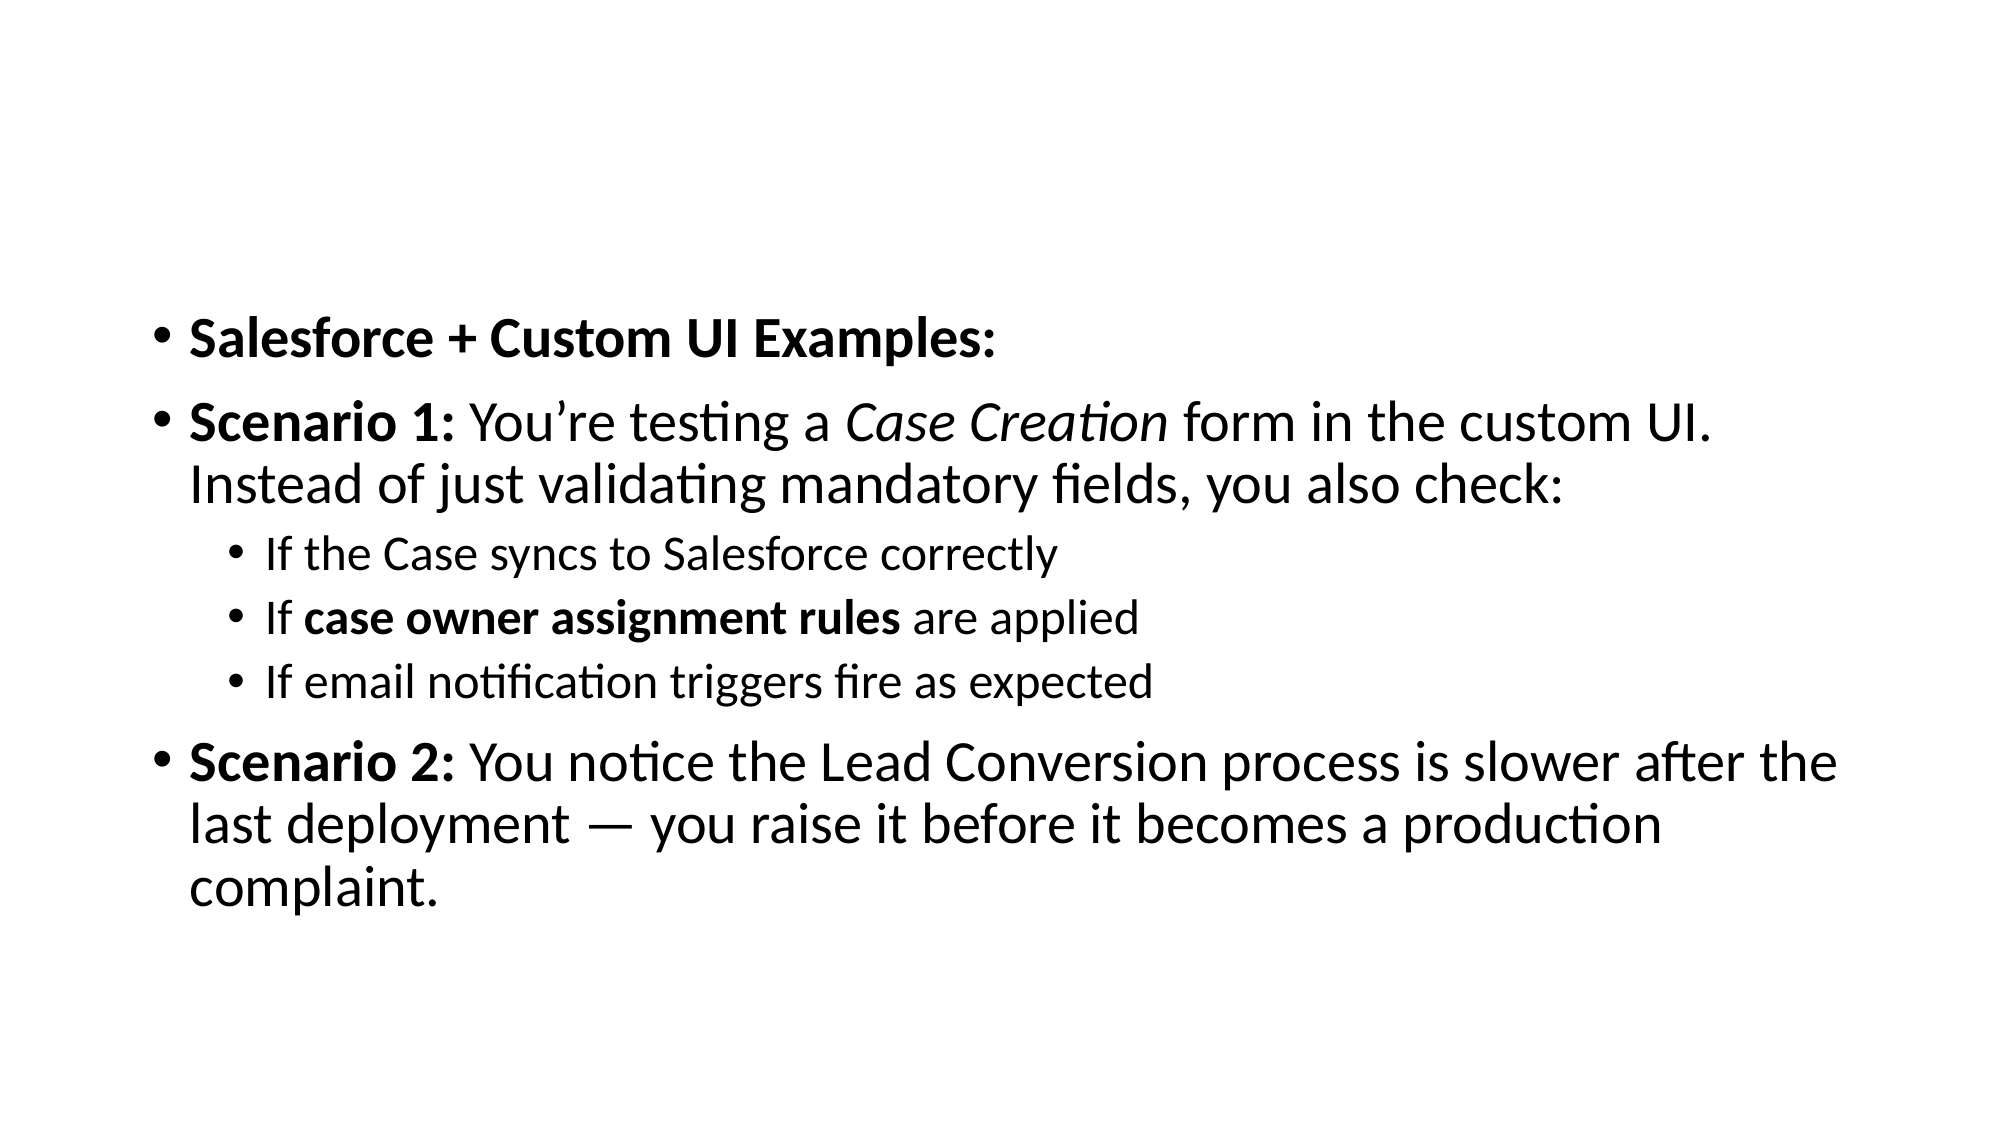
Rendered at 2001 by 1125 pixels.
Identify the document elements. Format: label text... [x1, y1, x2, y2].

list Salesforce + Custom UI Examples: Scenario 1: You’re testing a Case Creation form in the custom UI. Instead of just validating mandatory fields, you also check: If the Case syncs to Salesforce correctly If case owner assignment rules are applied If email notification triggers fire as expected Scenario 2: You notice the Lead Conversion process is slower after the last deployment — you raise it before it becomes a production complaint. [137, 299, 1863, 1014]
